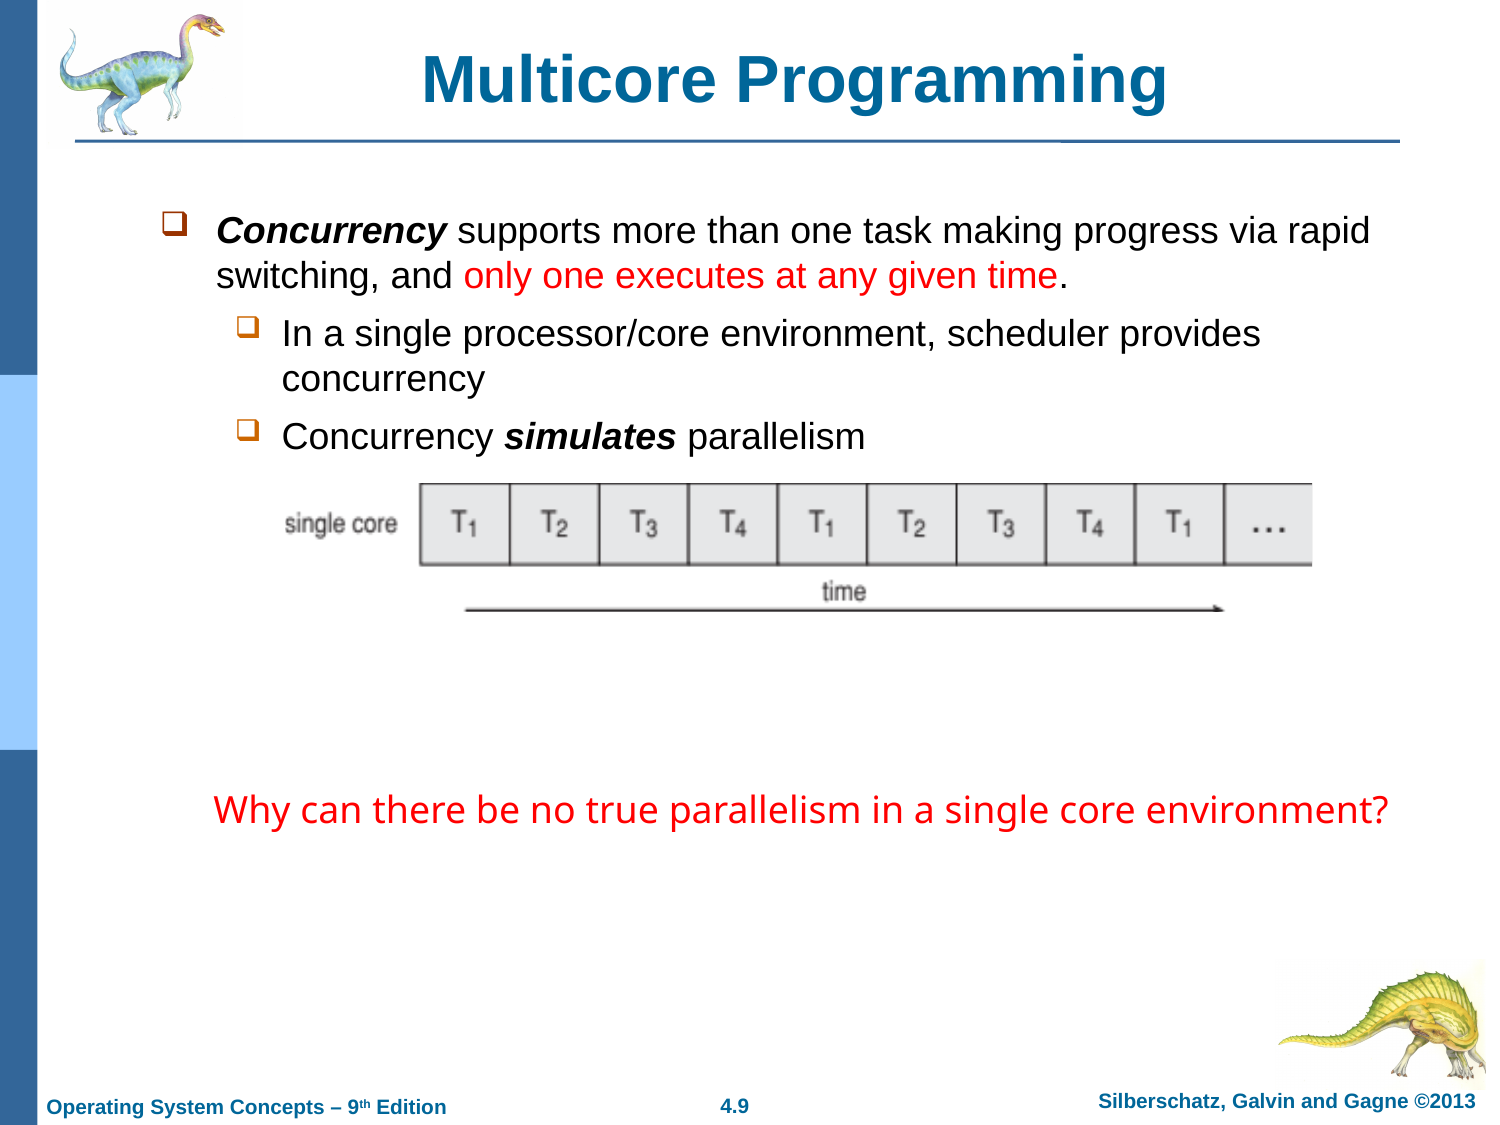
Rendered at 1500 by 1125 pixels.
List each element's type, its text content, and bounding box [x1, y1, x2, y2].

picture [1275, 959, 1486, 1090]
text_box Why can there be no true parallelism in a single core environment? [198, 778, 1500, 850]
picture [46, 0, 243, 149]
title Multicore Programming [166, 28, 1425, 124]
picture [285, 483, 1313, 613]
list Concurrency supports more than one task making progress via rapid switching, and only one executes at any given time. In a single processor/core environment, scheduler provides concurrency Concurrency simulates parallelism [144, 198, 1412, 942]
